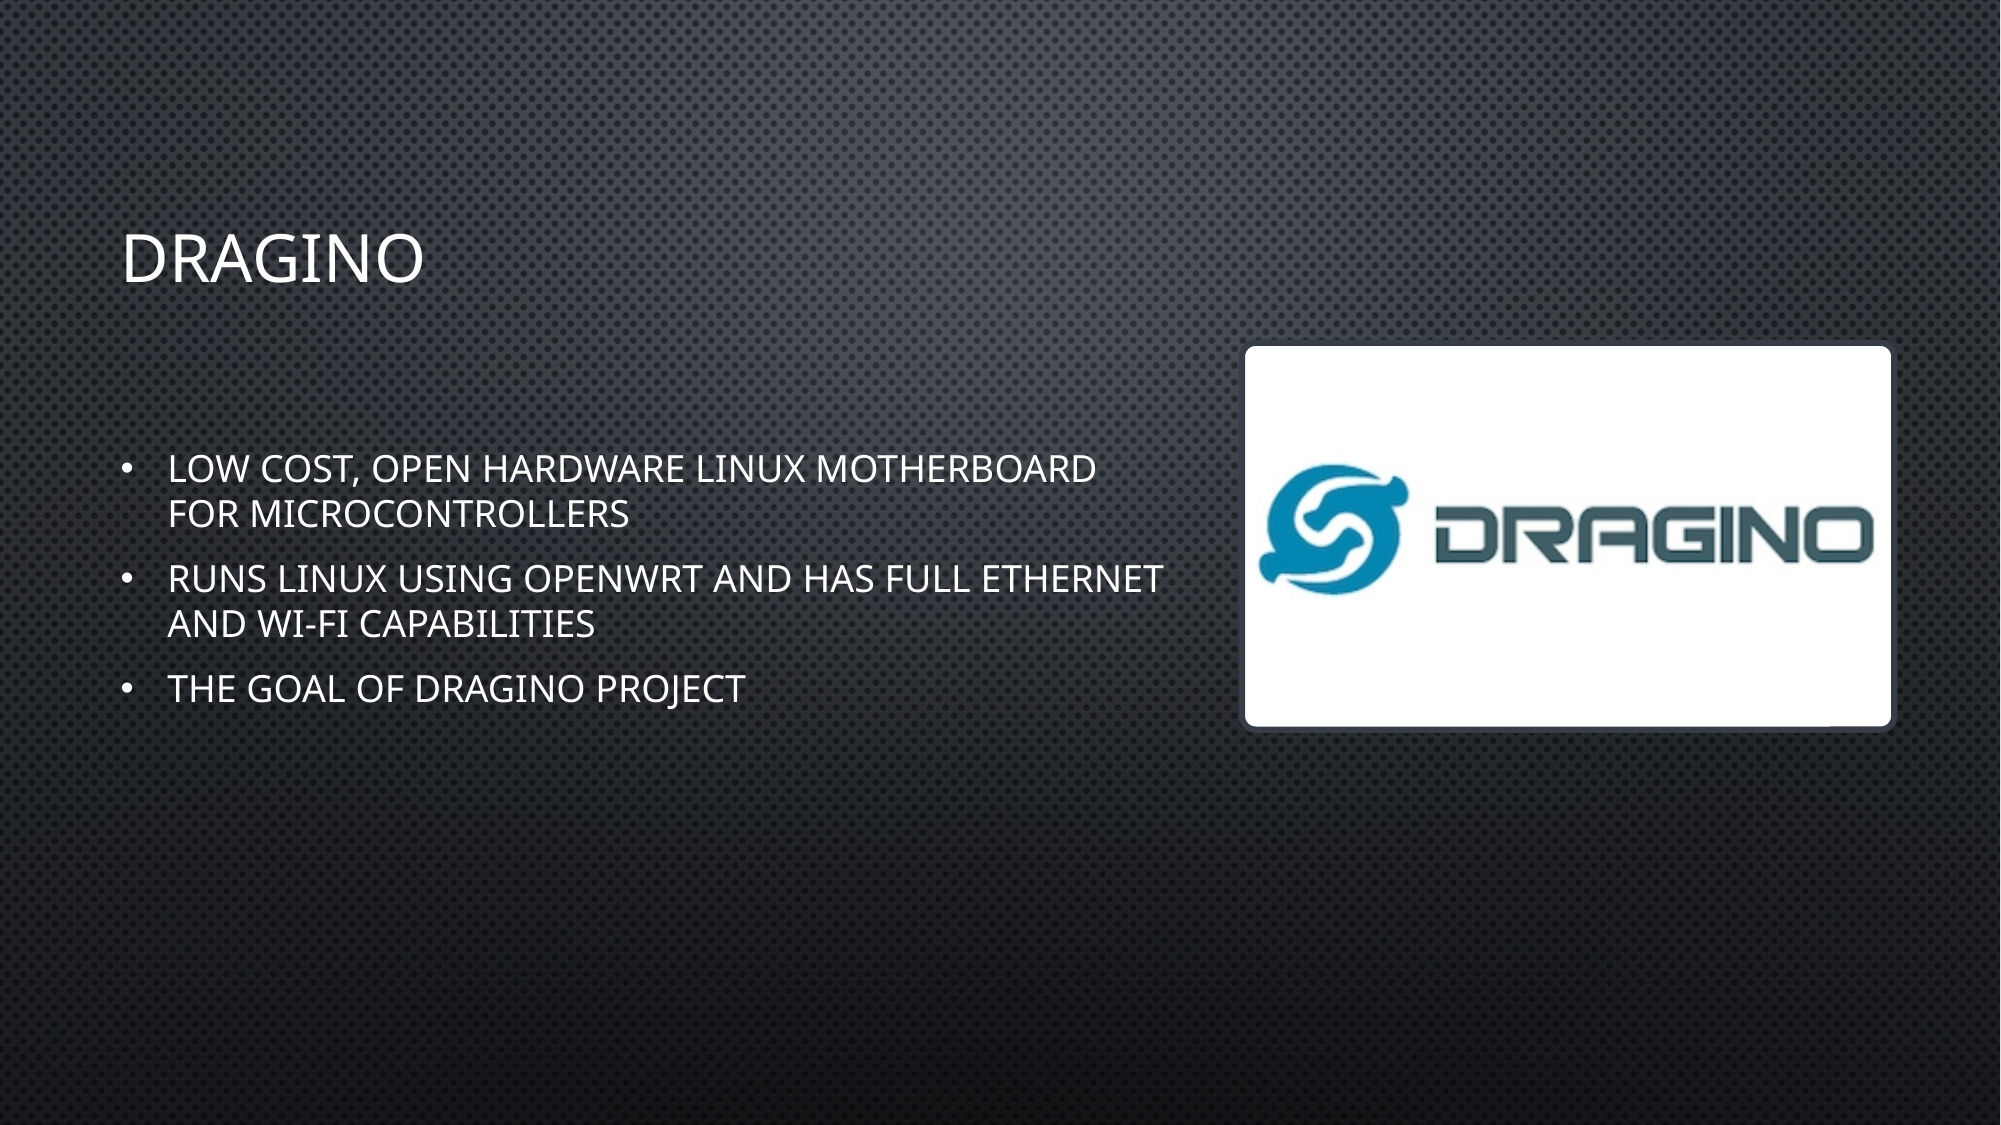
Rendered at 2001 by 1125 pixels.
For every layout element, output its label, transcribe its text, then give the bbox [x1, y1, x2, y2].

list Low cost, open hardware Linux motherboard for microcontrollers Runs Linux using OpenWRT and has full Ethernet and Wi-Fi capabilities The goal of Dragino project [105, 437, 1184, 966]
title dragino [105, 99, 1184, 413]
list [1241, 342, 1895, 730]
